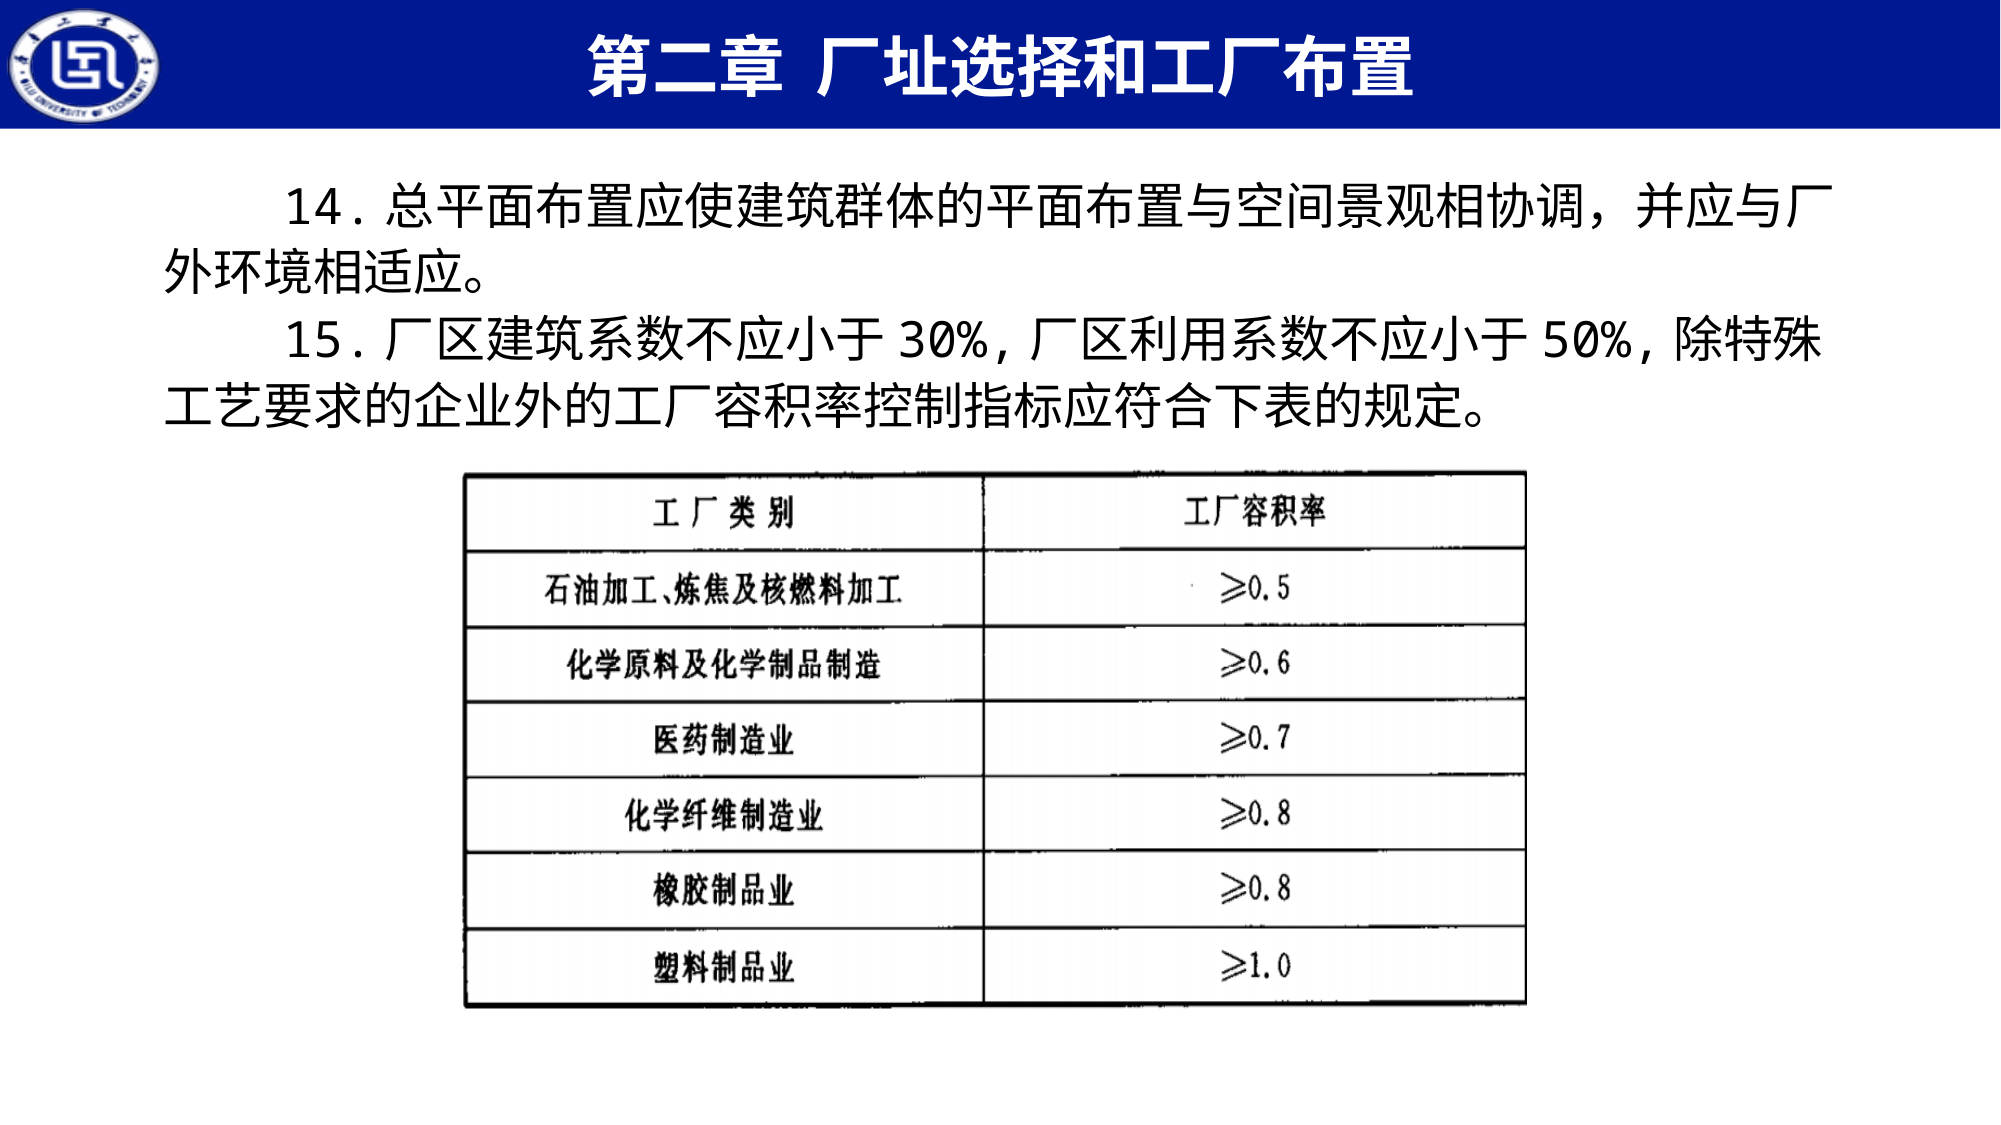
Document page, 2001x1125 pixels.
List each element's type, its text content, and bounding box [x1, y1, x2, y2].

text_box 14.总平面布置应使建筑群体的平面布置与空间景观相协调，并应与厂外环境相适应。 15.厂区建筑系数不应小于30%,厂区利用系数不应小于50%,除特殊工艺要求的企业外的工厂容积率控制指标应符合下表的规定。 [148, 160, 1855, 1004]
picture [458, 464, 1527, 1013]
picture [2, 7, 164, 126]
